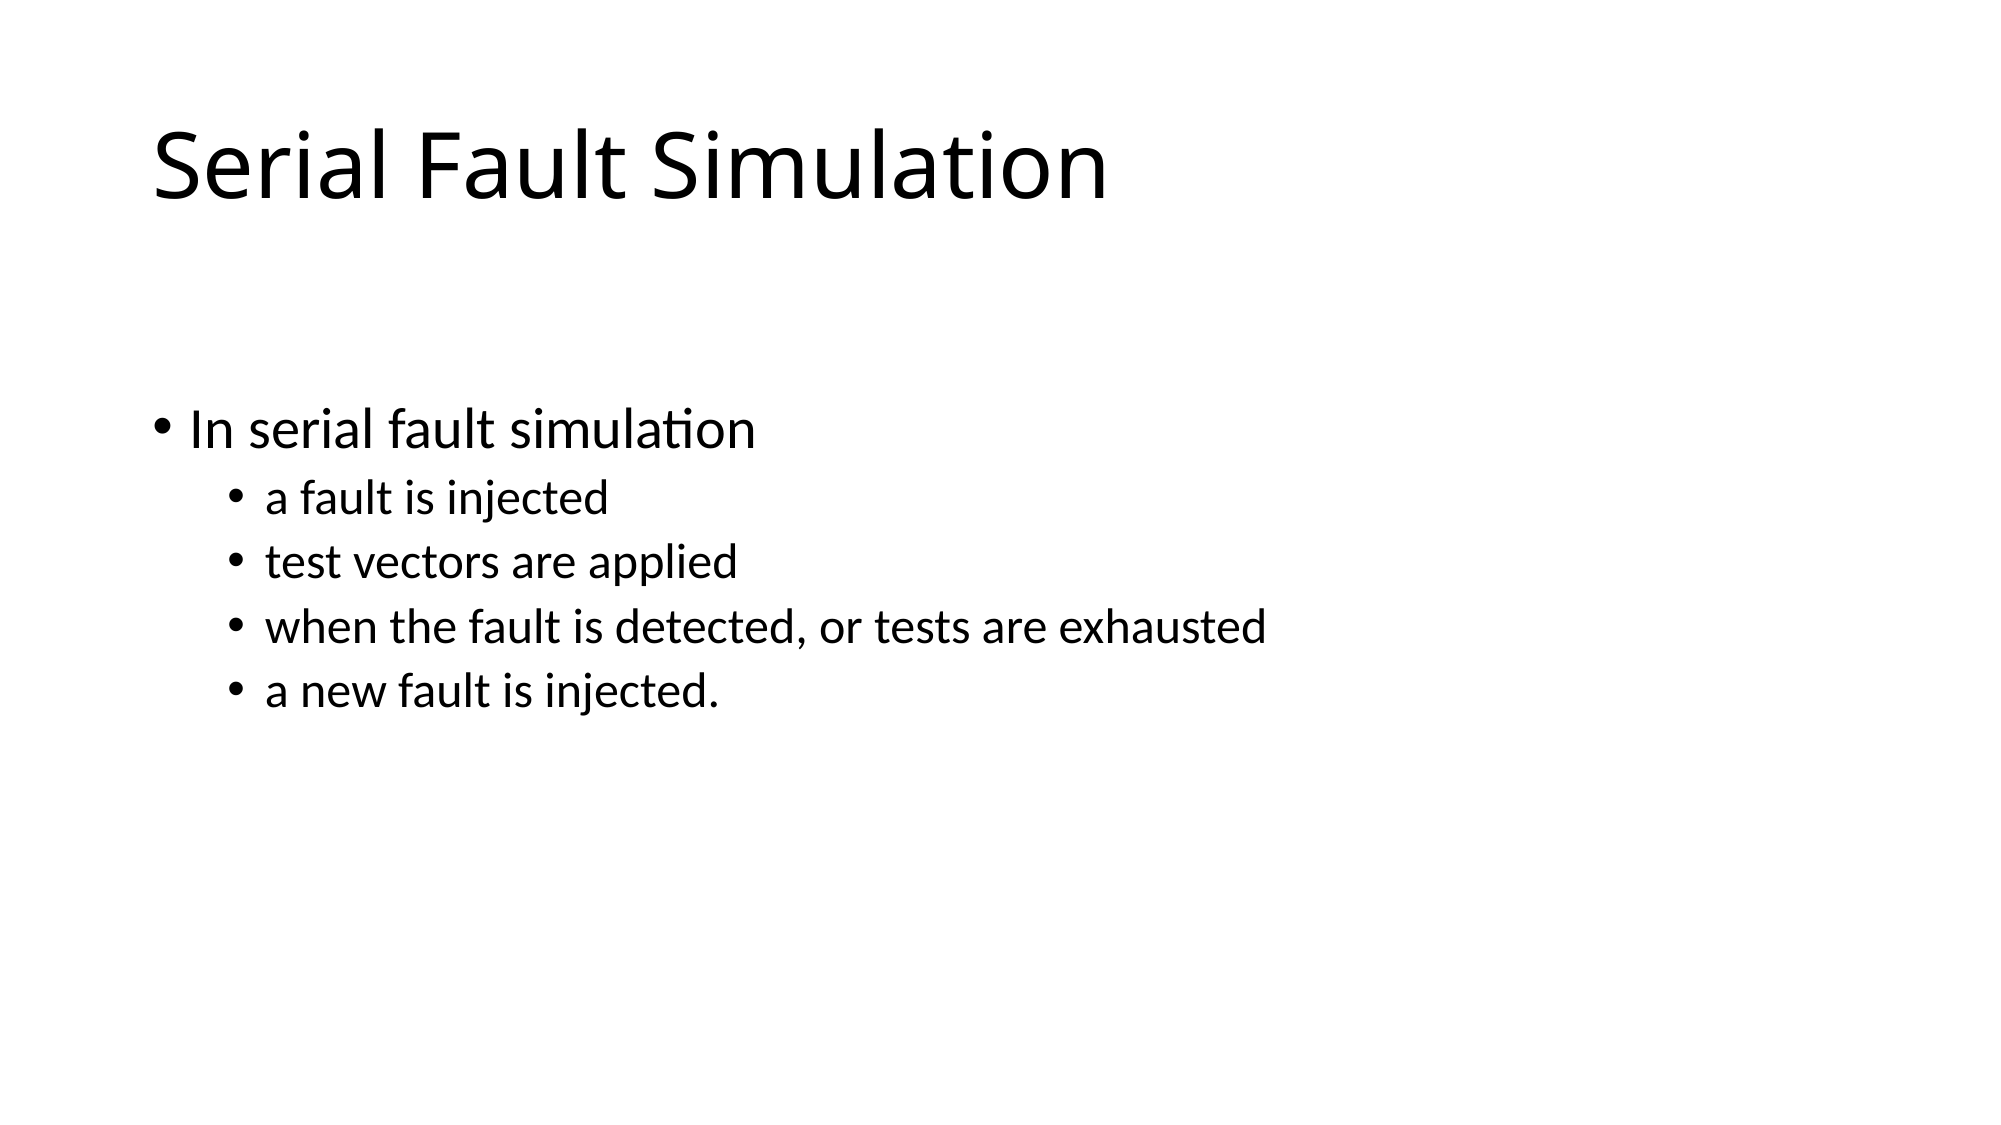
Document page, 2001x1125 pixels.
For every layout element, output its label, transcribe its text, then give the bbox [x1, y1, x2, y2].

list In serial fault simulation a fault is injected test vectors are applied when the fault is detected, or tests are exhausted a new fault is injected. [137, 299, 1863, 1014]
title Serial Fault Simulation [137, 59, 1863, 278]
